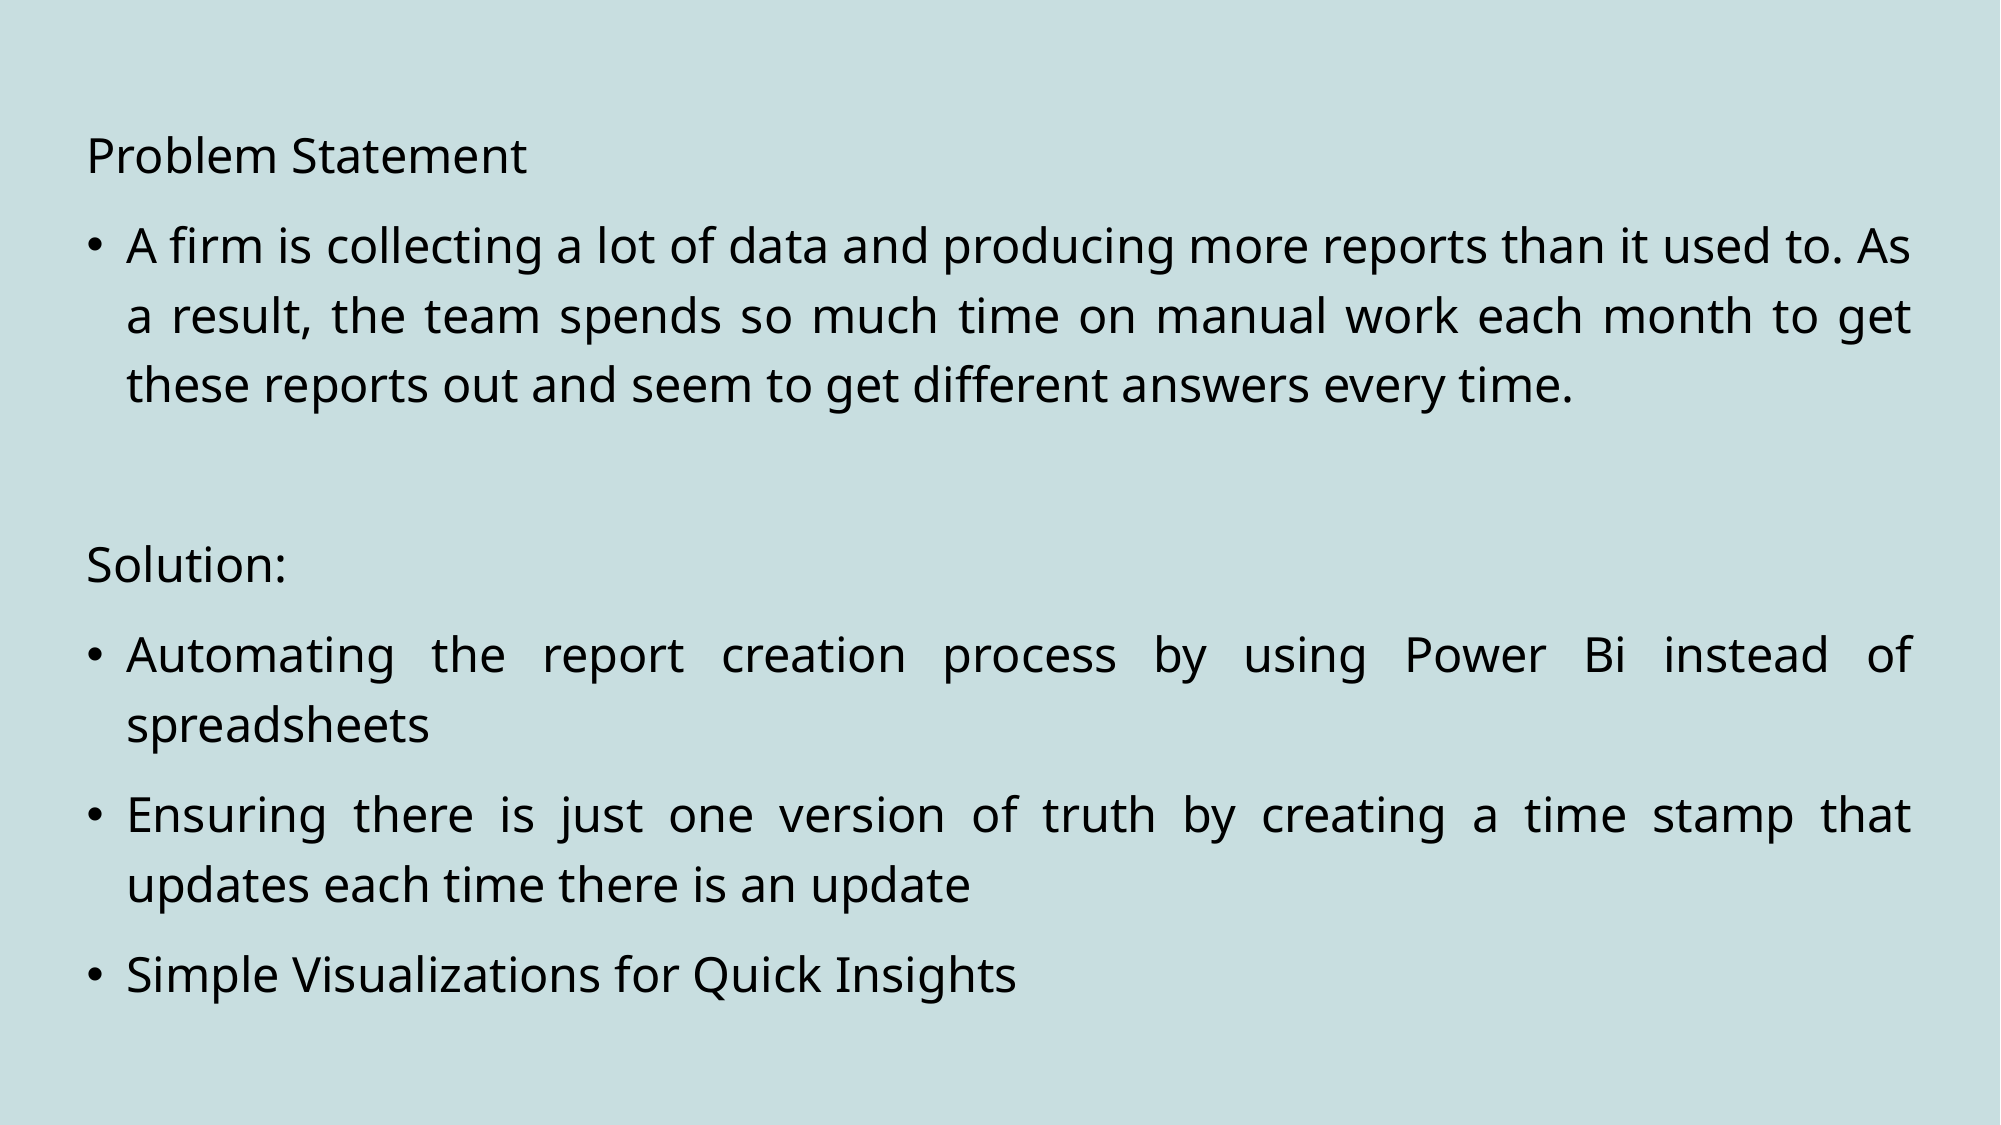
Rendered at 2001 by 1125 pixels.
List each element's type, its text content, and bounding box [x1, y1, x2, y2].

list Problem Statement A firm is collecting a lot of data and producing more reports than it used to. As a result, the team spends so much time on manual work each month to get these reports out and seem to get different answers every time. Solution: Automating the report creation process by using Power Bi instead of spreadsheets Ensuring there is just one version of truth by creating a time stamp that updates each time there is an update Simple Visualizations for Quick Insights [71, 105, 1929, 1011]
